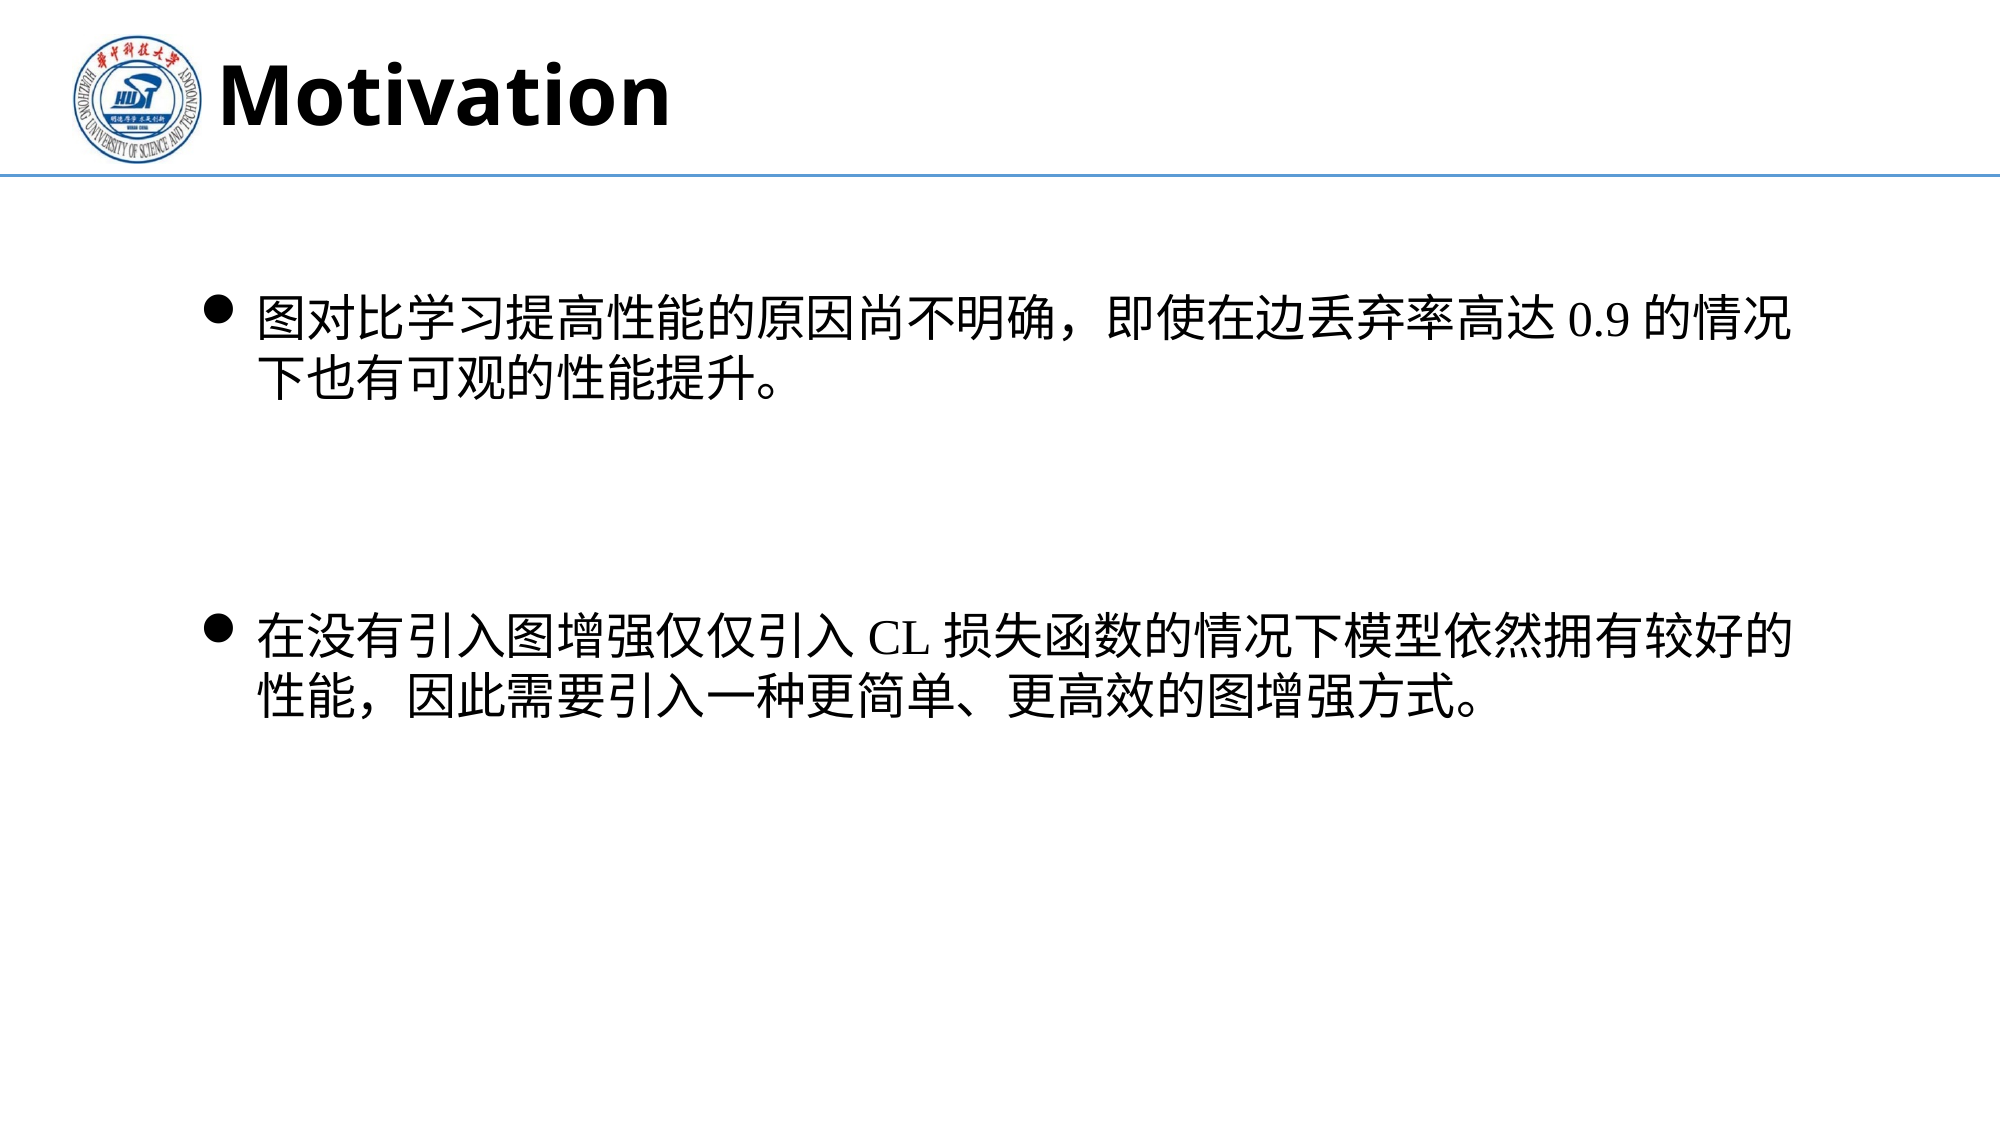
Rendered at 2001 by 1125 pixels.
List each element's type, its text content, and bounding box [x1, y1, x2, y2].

text_box 在没有引入图增强仅仅引入CL损失函数的情况下模型依然拥有较好的性能，因此需要引入一种更简单、更高效的图增强方式。 [184, 596, 1816, 732]
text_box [72, 34, 847, 164]
text_box 图对比学习提高性能的原因尚不明确，即使在边丢弃率高达0.9的情况下也有可观的性能提升。 [184, 278, 1816, 414]
